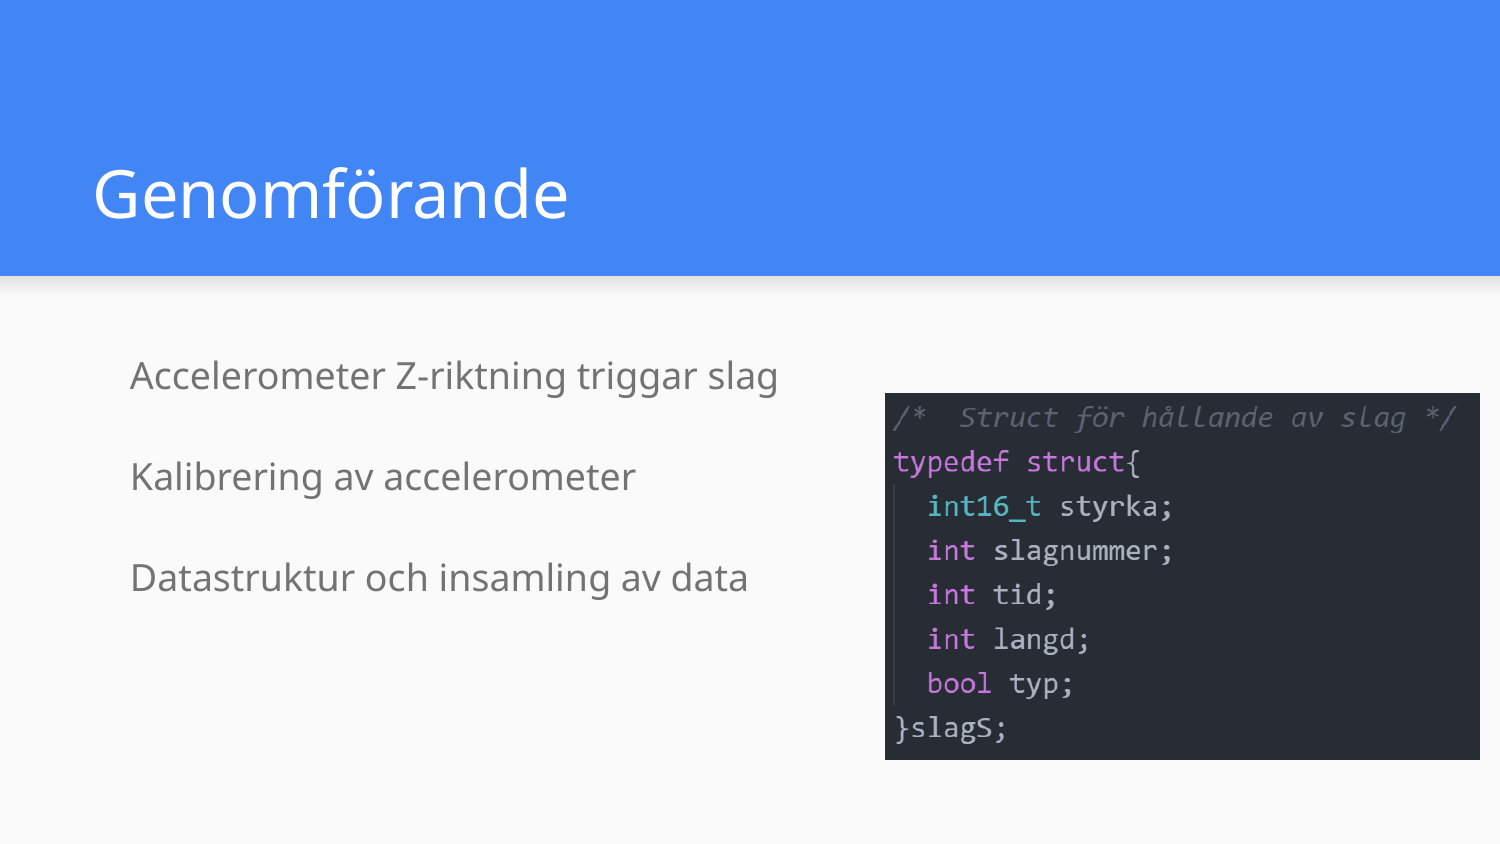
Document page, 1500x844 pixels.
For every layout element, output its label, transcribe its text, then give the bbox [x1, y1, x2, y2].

picture [885, 393, 1480, 760]
list Accelerometer Z-riktning triggar slag Kalibrering av accelerometer Datastruktur och insamling av data [77, 314, 886, 760]
title Genomförande [77, 121, 1427, 248]
